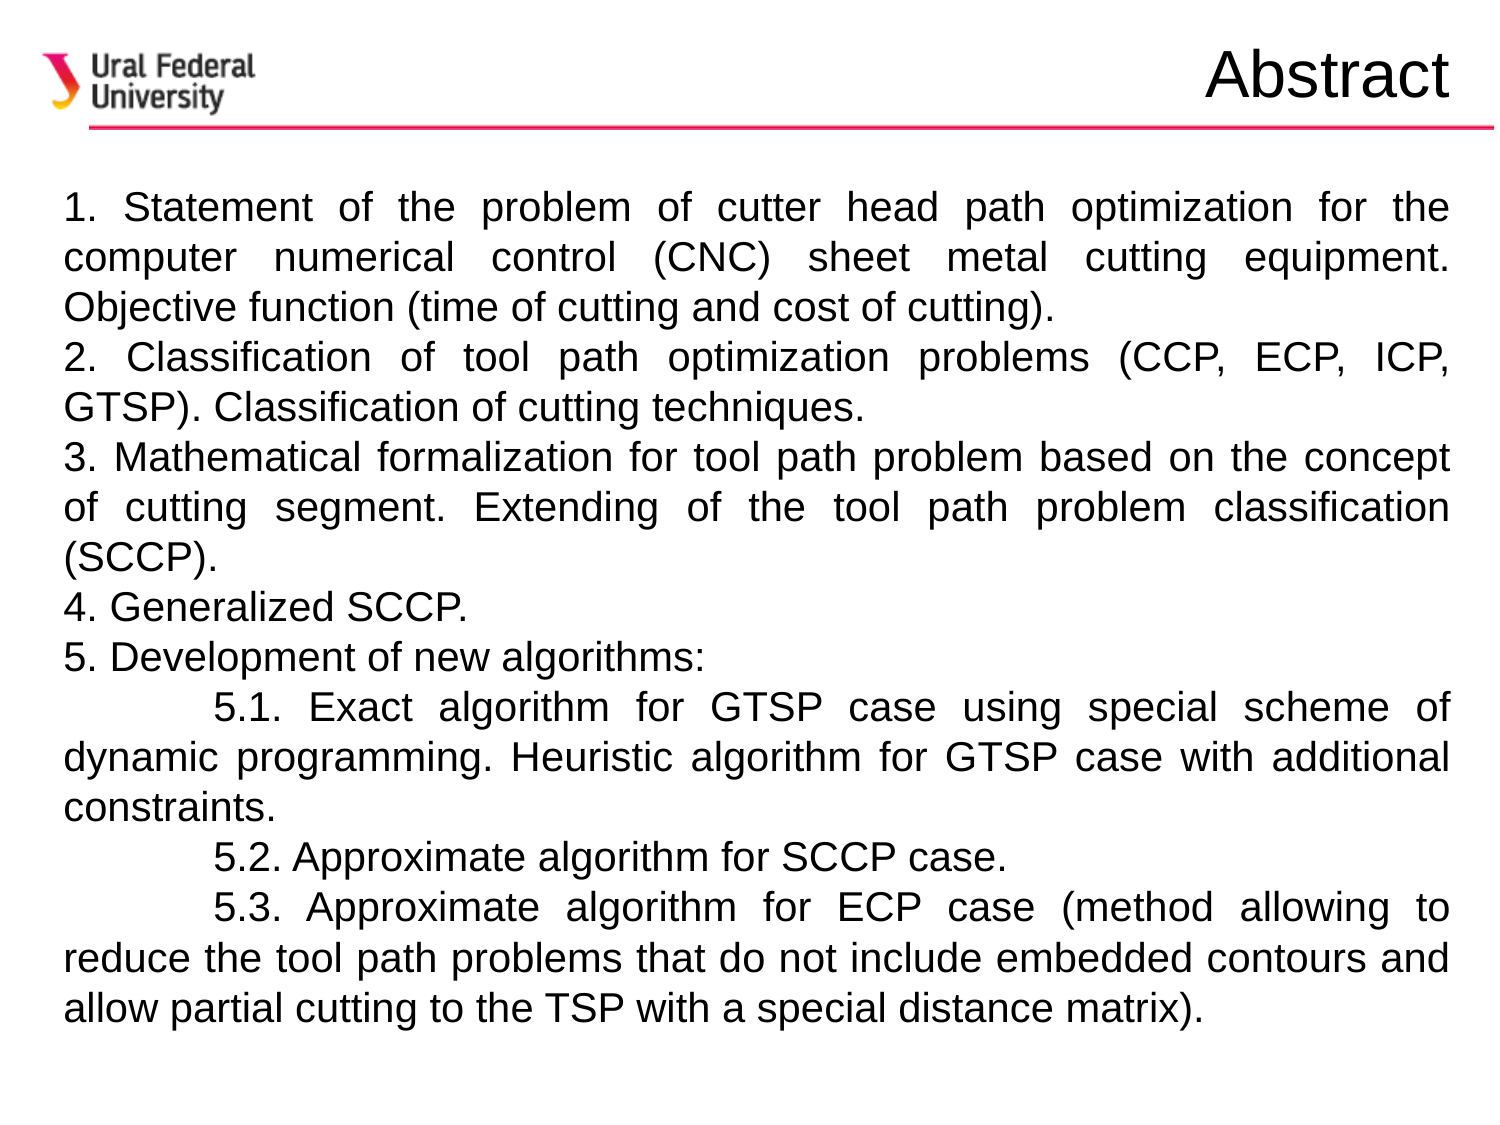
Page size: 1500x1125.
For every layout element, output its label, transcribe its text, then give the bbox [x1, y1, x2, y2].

picture [5, 34, 1495, 130]
text_box Abstract [1190, 23, 1465, 119]
text_box 1. Statement of the problem of cutter head path optimization for the computer numerical control (CNC) sheet metal cutting equipment. Objective function (time of cutting and cost of cutting). 2. Classification of tool path optimization problems (CCP, ECP, ICP, GTSP). Classification of cutting techniques. 3. Mathematical formalization for tool path problem based on the concept of cutting segment. Extending of the tool path problem classification (SCCP). 4. Generalized SCCP. 5. Development of new algorithms: 5.1. Exact algorithm for GTSP case using special scheme of dynamic programming. Heuristic algorithm for GTSP case with additional constraints. 5.2. Approximate algorithm for SCCP case. 5.3. Approximate algorithm for ECP case (method allowing to reduce the tool path problems that do not include embedded contours and allow partial cutting to the TSP with a special distance matrix). [48, 172, 1466, 1088]
